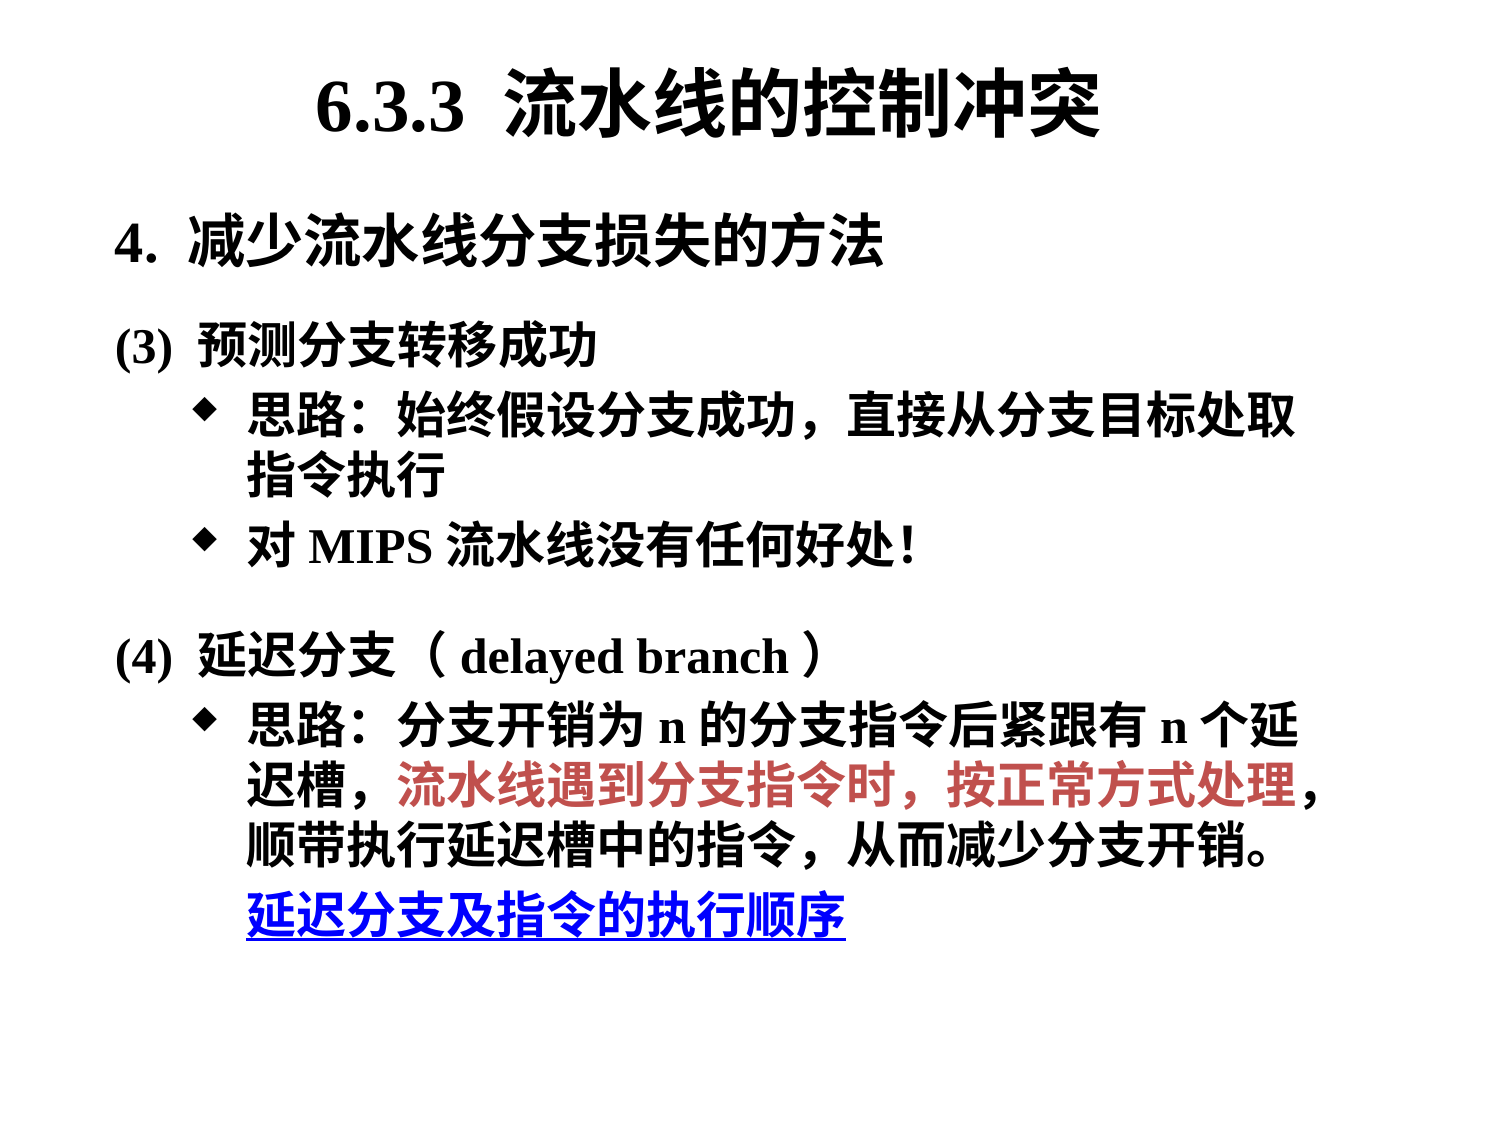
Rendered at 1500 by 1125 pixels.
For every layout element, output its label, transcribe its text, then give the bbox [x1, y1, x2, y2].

text_box 4. 减少流水线分支损失的方法 (3) 预测分支转移成功 思路：始终假设分支成功，直接从分支目标处取指令执行 对MIPS流水线没有任何好处！ (4) 延迟分支（delayed branch） 思路：分支开销为n的分支指令后紧跟有n个延迟槽，流水线遇到分支指令时，按正常方式处理，顺带执行延迟槽中的指令，从而减少分支开销。 延迟分支及指令的执行顺序 [100, 196, 1329, 964]
text_box 6.3.3 流水线的控制冲突 [301, 42, 1276, 154]
